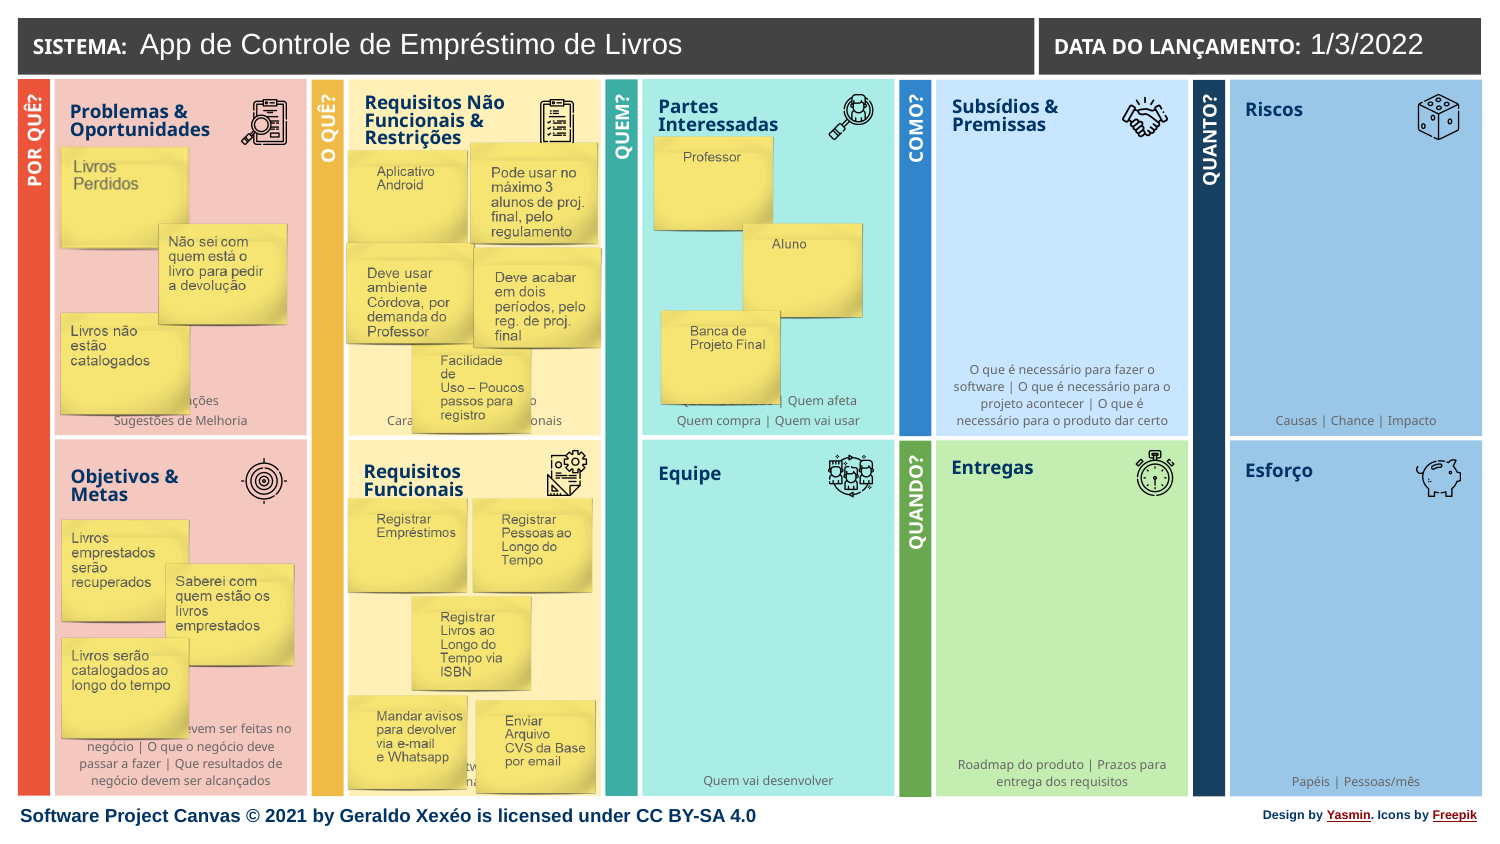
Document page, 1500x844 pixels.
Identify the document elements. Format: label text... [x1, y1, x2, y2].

picture [1122, 94, 1168, 140]
picture [341, 99, 605, 440]
picture [55, 137, 290, 422]
picture [1416, 94, 1461, 140]
picture [241, 458, 287, 504]
picture [241, 99, 287, 145]
text_box App de Controle de Empréstimo de Livros [124, 18, 699, 68]
text_box 1/3/2022 [1295, 18, 1439, 68]
picture [828, 453, 874, 499]
picture [343, 450, 608, 800]
picture [649, 127, 875, 411]
picture [828, 94, 874, 140]
picture [1132, 450, 1178, 496]
picture [55, 510, 297, 746]
picture [1416, 455, 1461, 501]
